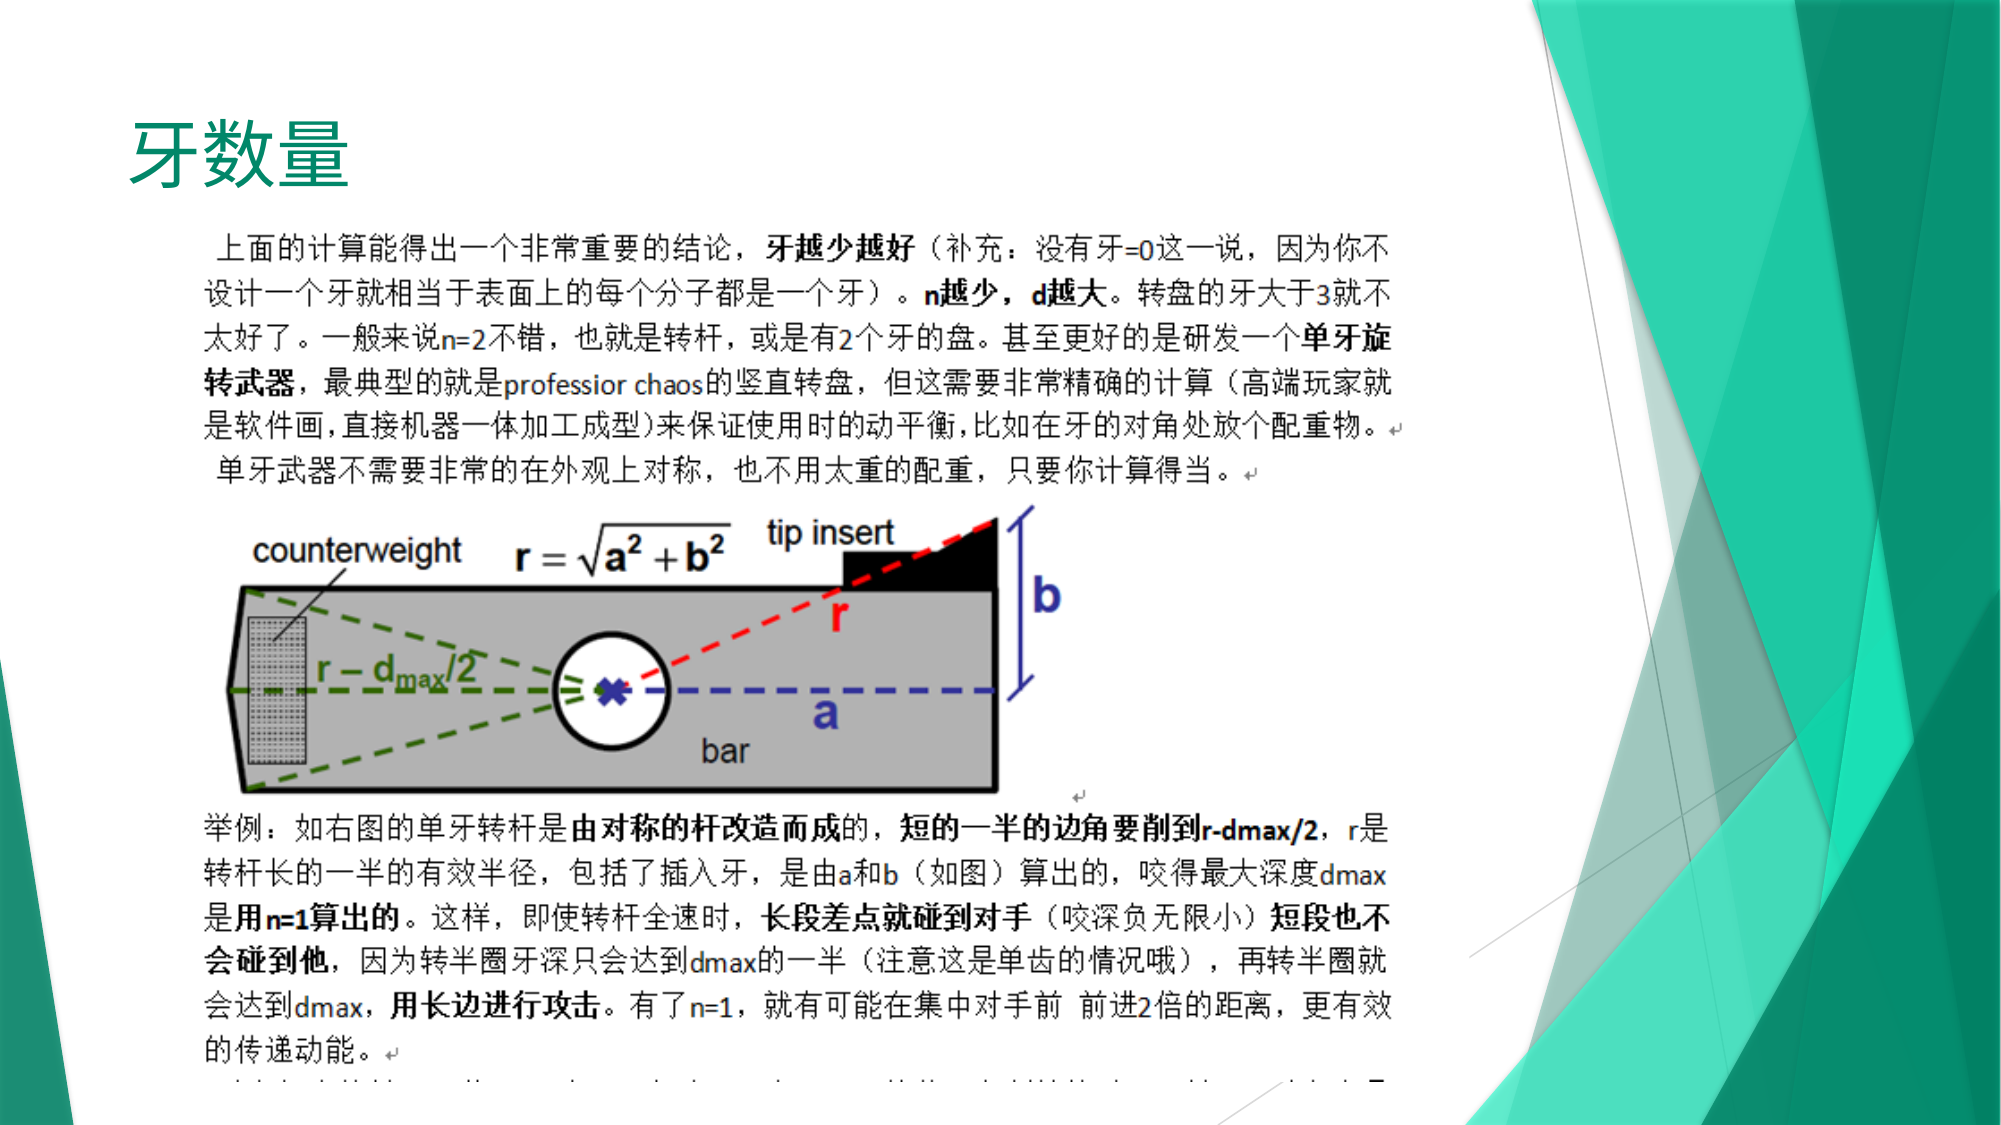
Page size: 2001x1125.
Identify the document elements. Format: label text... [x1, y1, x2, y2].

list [146, 228, 1470, 1082]
title 牙数量 [111, 99, 1522, 317]
